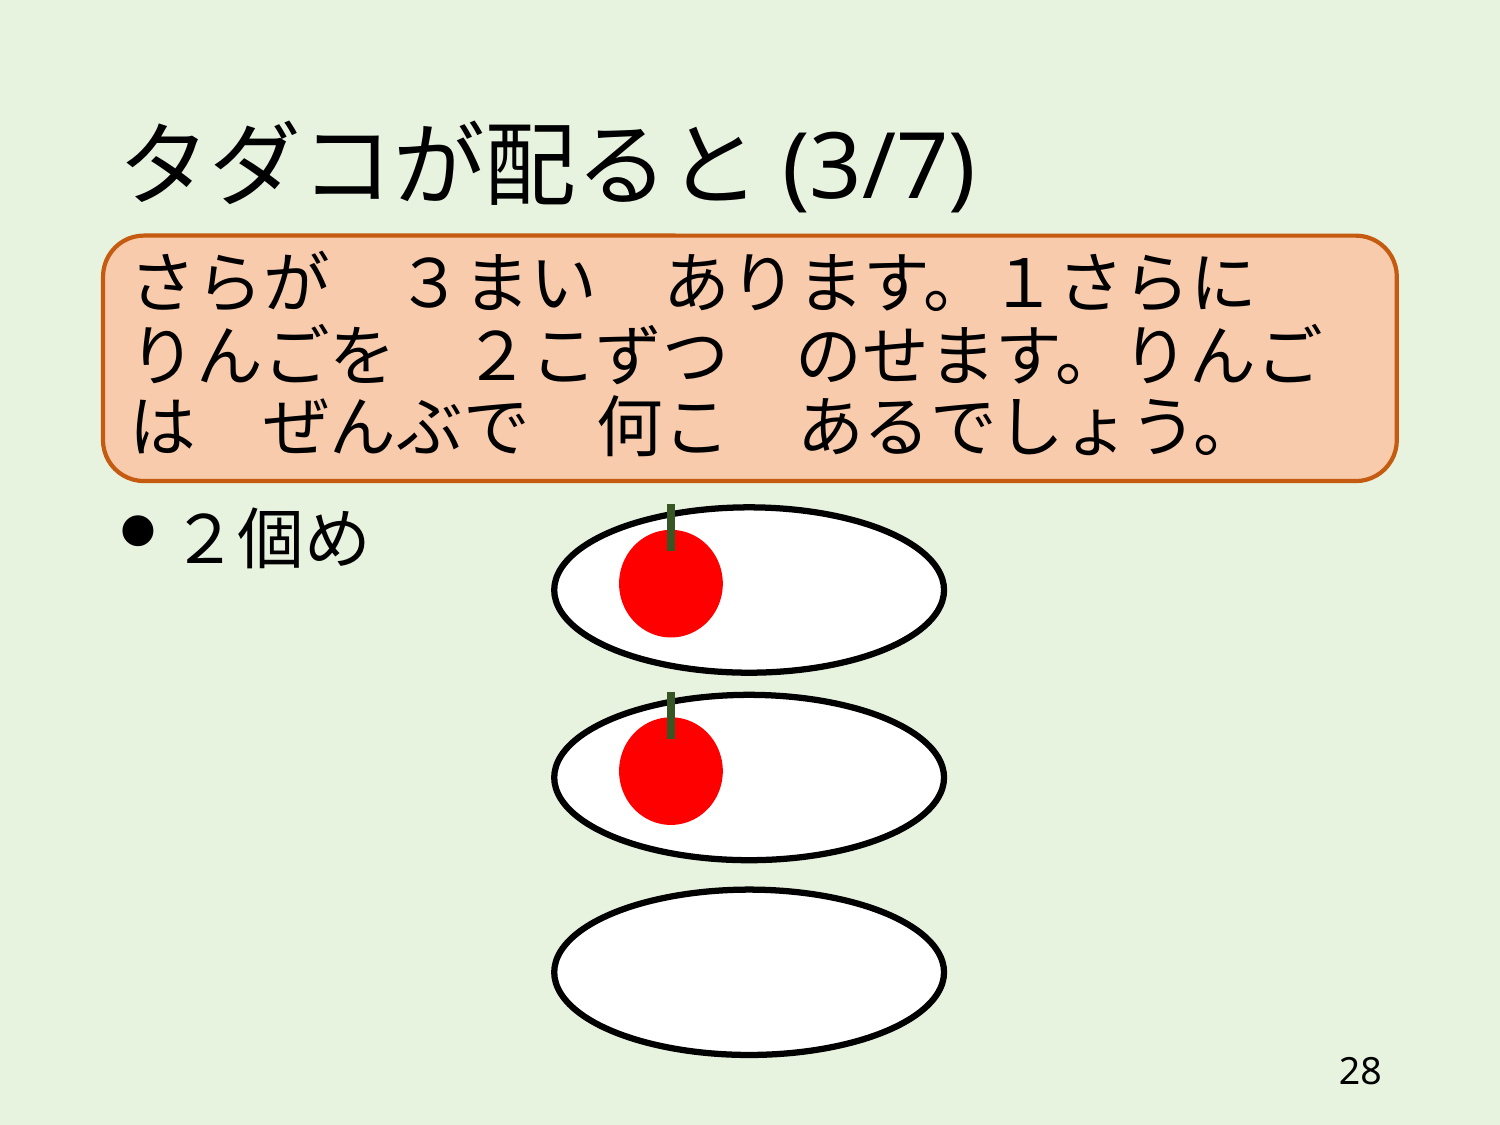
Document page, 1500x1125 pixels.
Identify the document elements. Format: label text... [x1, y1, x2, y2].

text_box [619, 504, 723, 638]
title タダコが配ると(3/7) [103, 59, 1397, 264]
text_box ２個め [103, 498, 1397, 1014]
text_box [579, 1014, 920, 1056]
text_box さらが ３まい あります。１さらに りんごを ２こずつ のせます。りんごは ぜんぶで 何こ あるでしょう。 [101, 234, 1398, 483]
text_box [619, 691, 723, 825]
slide_number 28 [1059, 1042, 1397, 1103]
